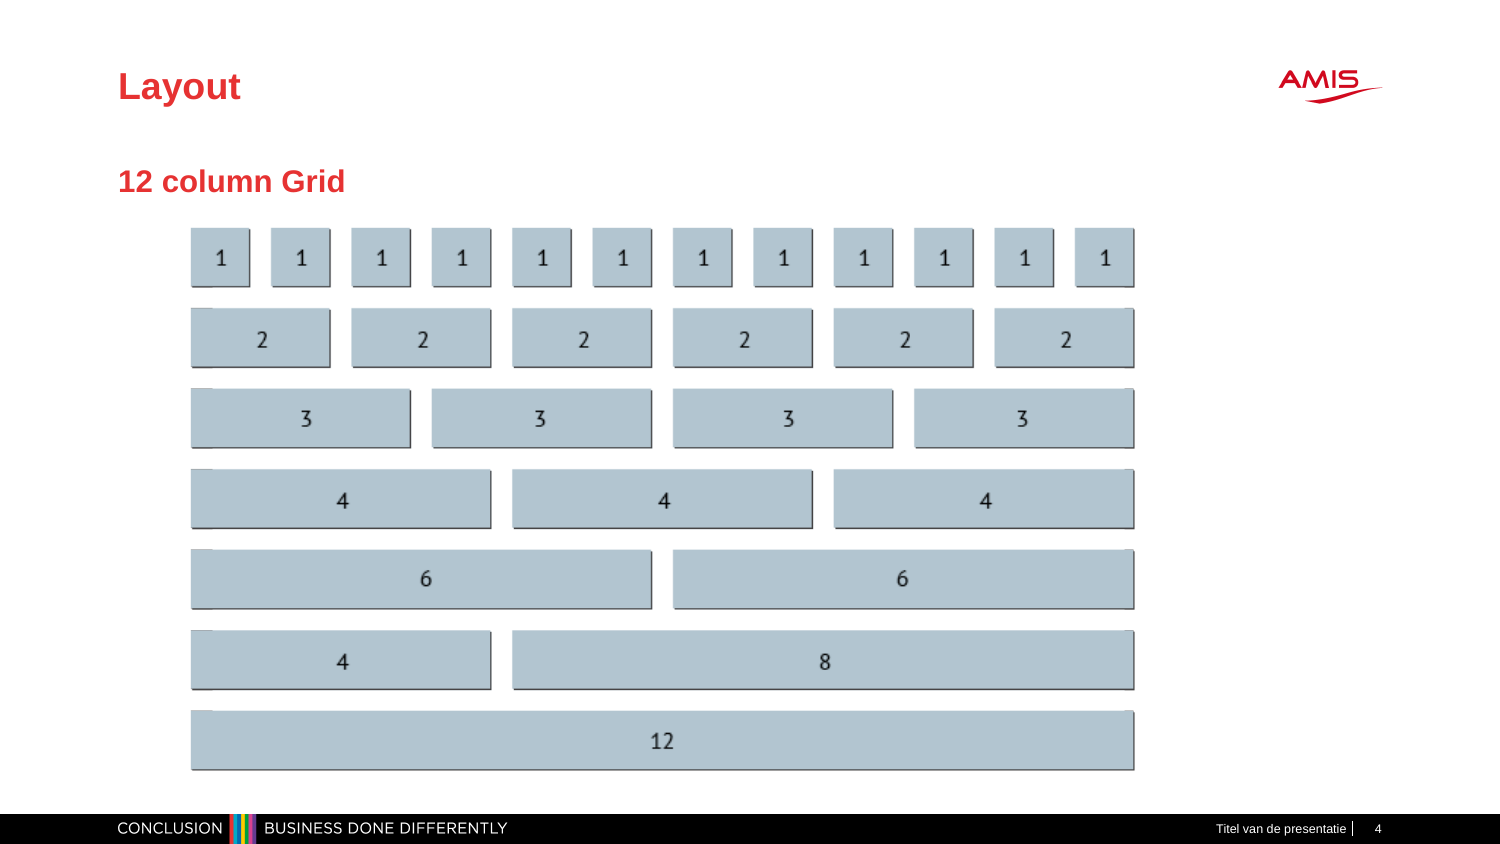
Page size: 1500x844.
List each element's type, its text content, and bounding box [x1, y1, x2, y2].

title Layout [118, 47, 1205, 130]
list 12 column Grid [118, 153, 1205, 201]
slide_number 4 [1358, 820, 1382, 839]
picture [166, 200, 1157, 793]
footer Titel van de presentatie [814, 820, 1347, 839]
picture [1205, 58, 1388, 106]
picture [0, 814, 236, 844]
picture [239, 814, 1500, 844]
